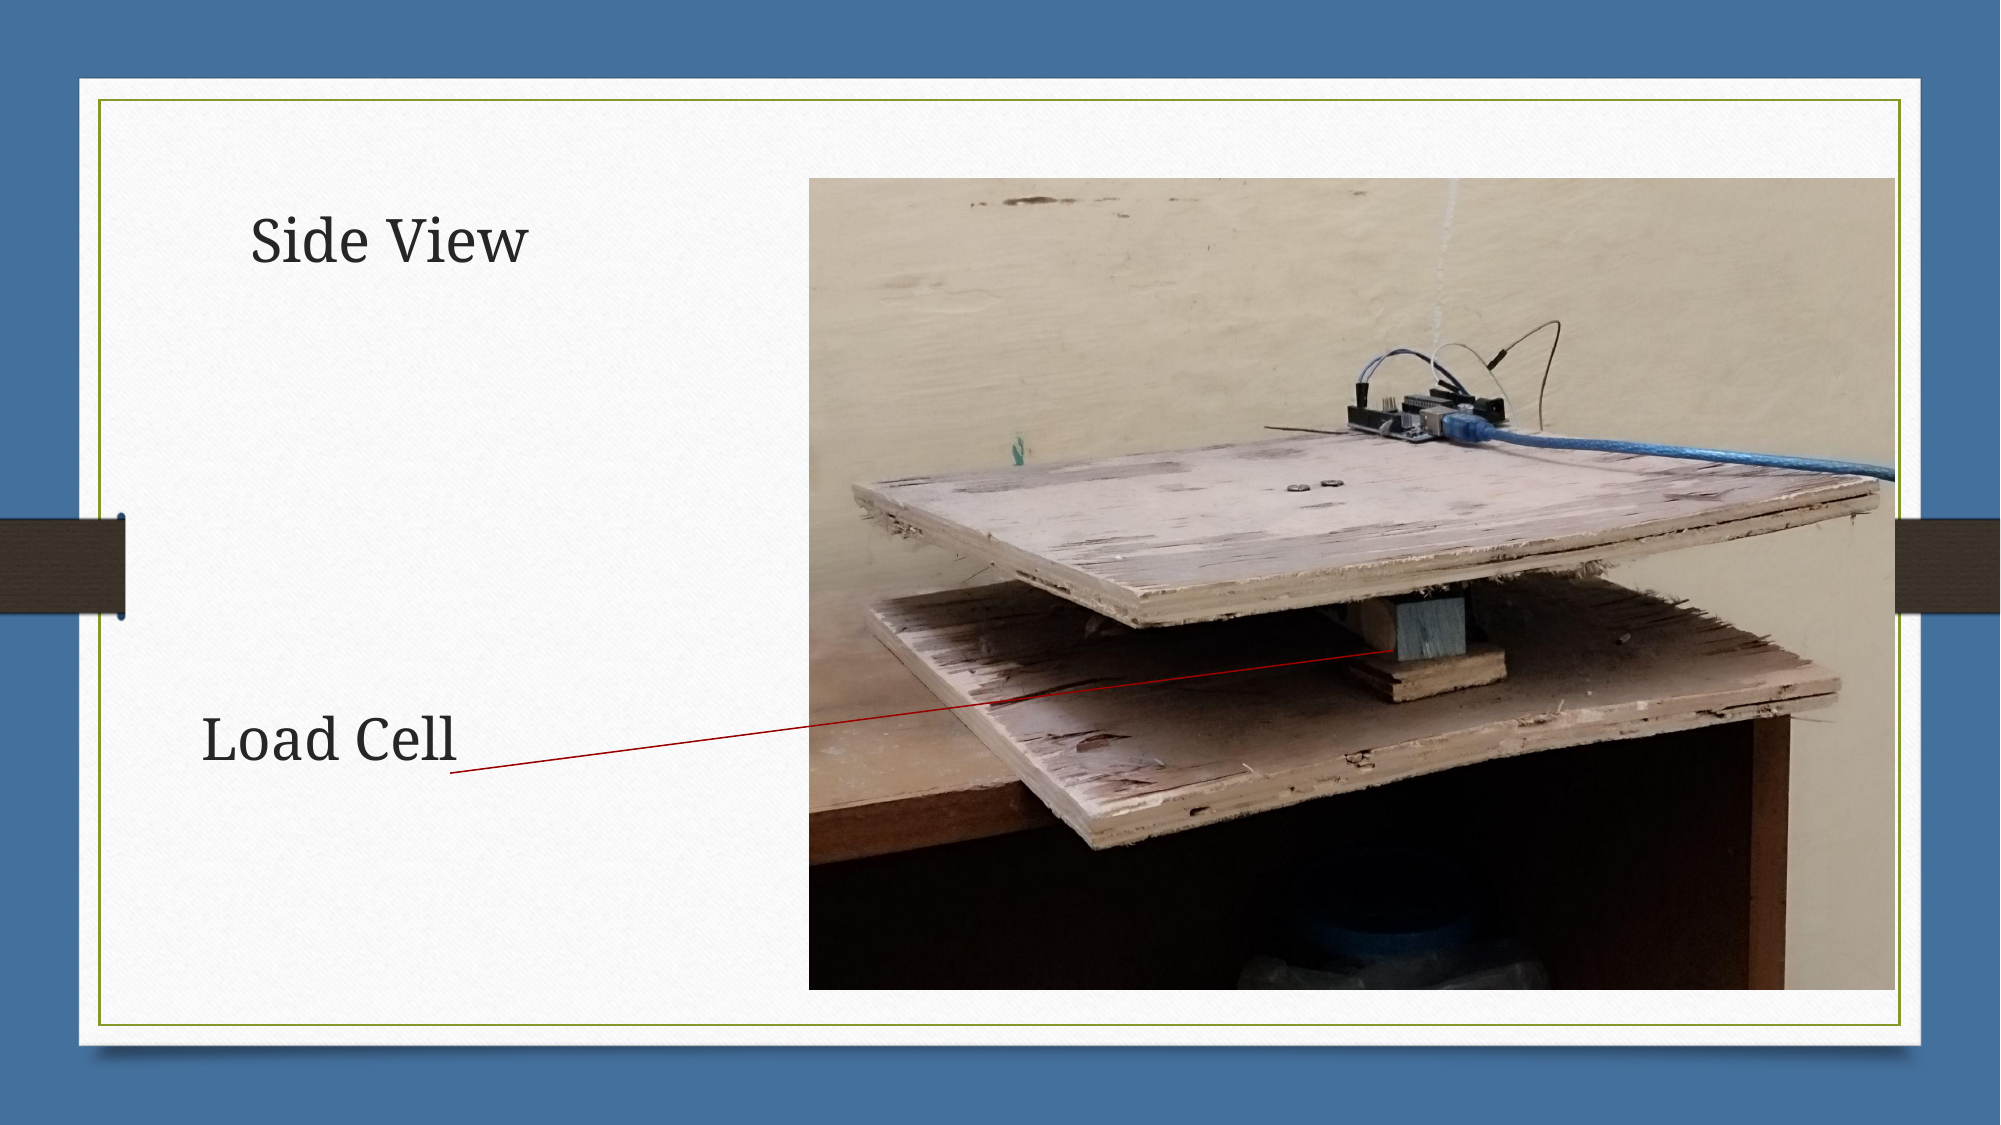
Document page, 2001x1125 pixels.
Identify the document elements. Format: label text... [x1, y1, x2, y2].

picture [0, 0, 2001, 1125]
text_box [449, 650, 1394, 774]
list Load Cell [181, 372, 623, 774]
title Side View [141, 178, 639, 301]
